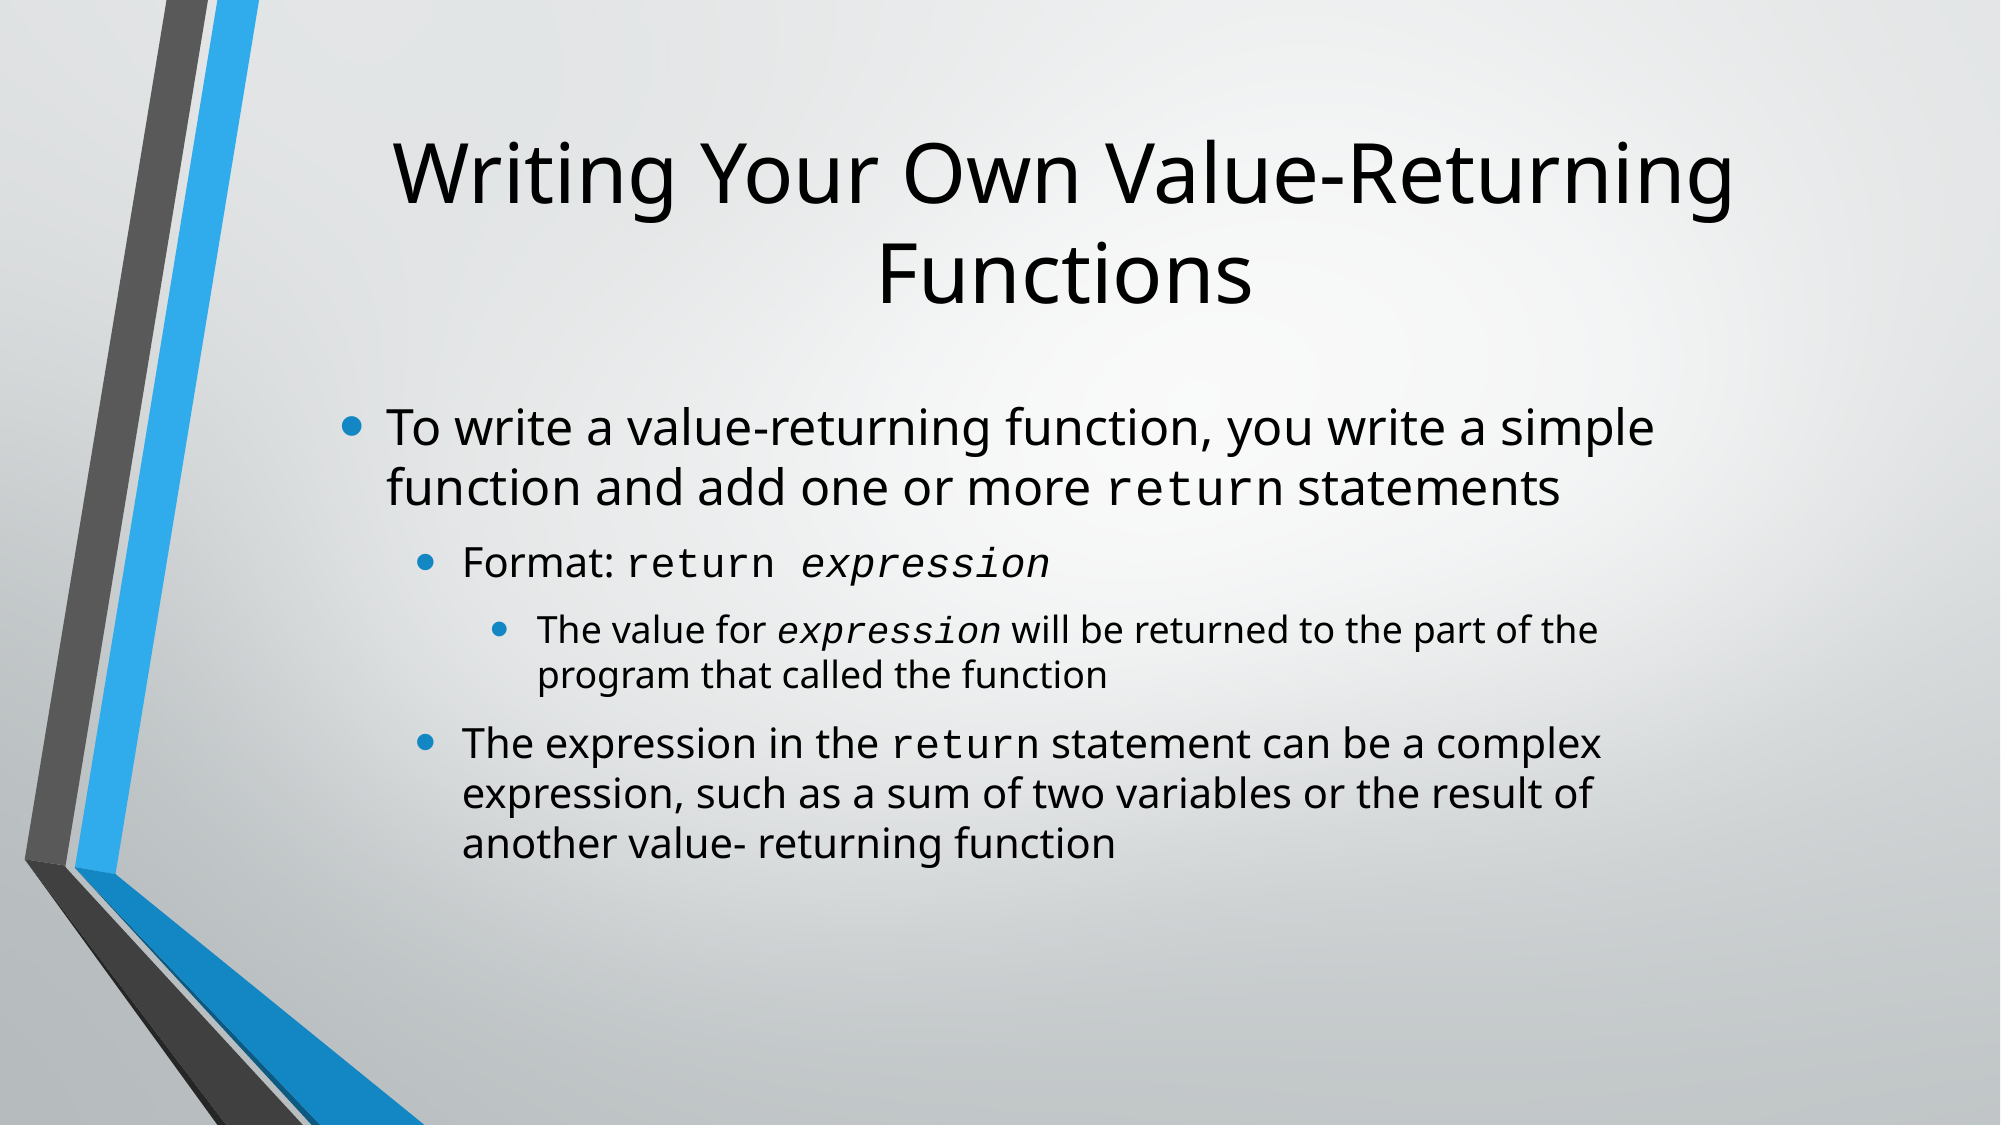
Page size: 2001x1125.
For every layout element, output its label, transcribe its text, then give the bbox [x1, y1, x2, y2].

title Writing Your Own Value-Returning Functions [243, 112, 1887, 400]
list To write a value-returning function, you write a simple function and add one or more return statements Format: return expression The value for expression will be returned to the part of the program that called the function The expression in the return statement can be a complex expression, such as a sum of two variables or the result of another value- returning function [324, 262, 1675, 1000]
